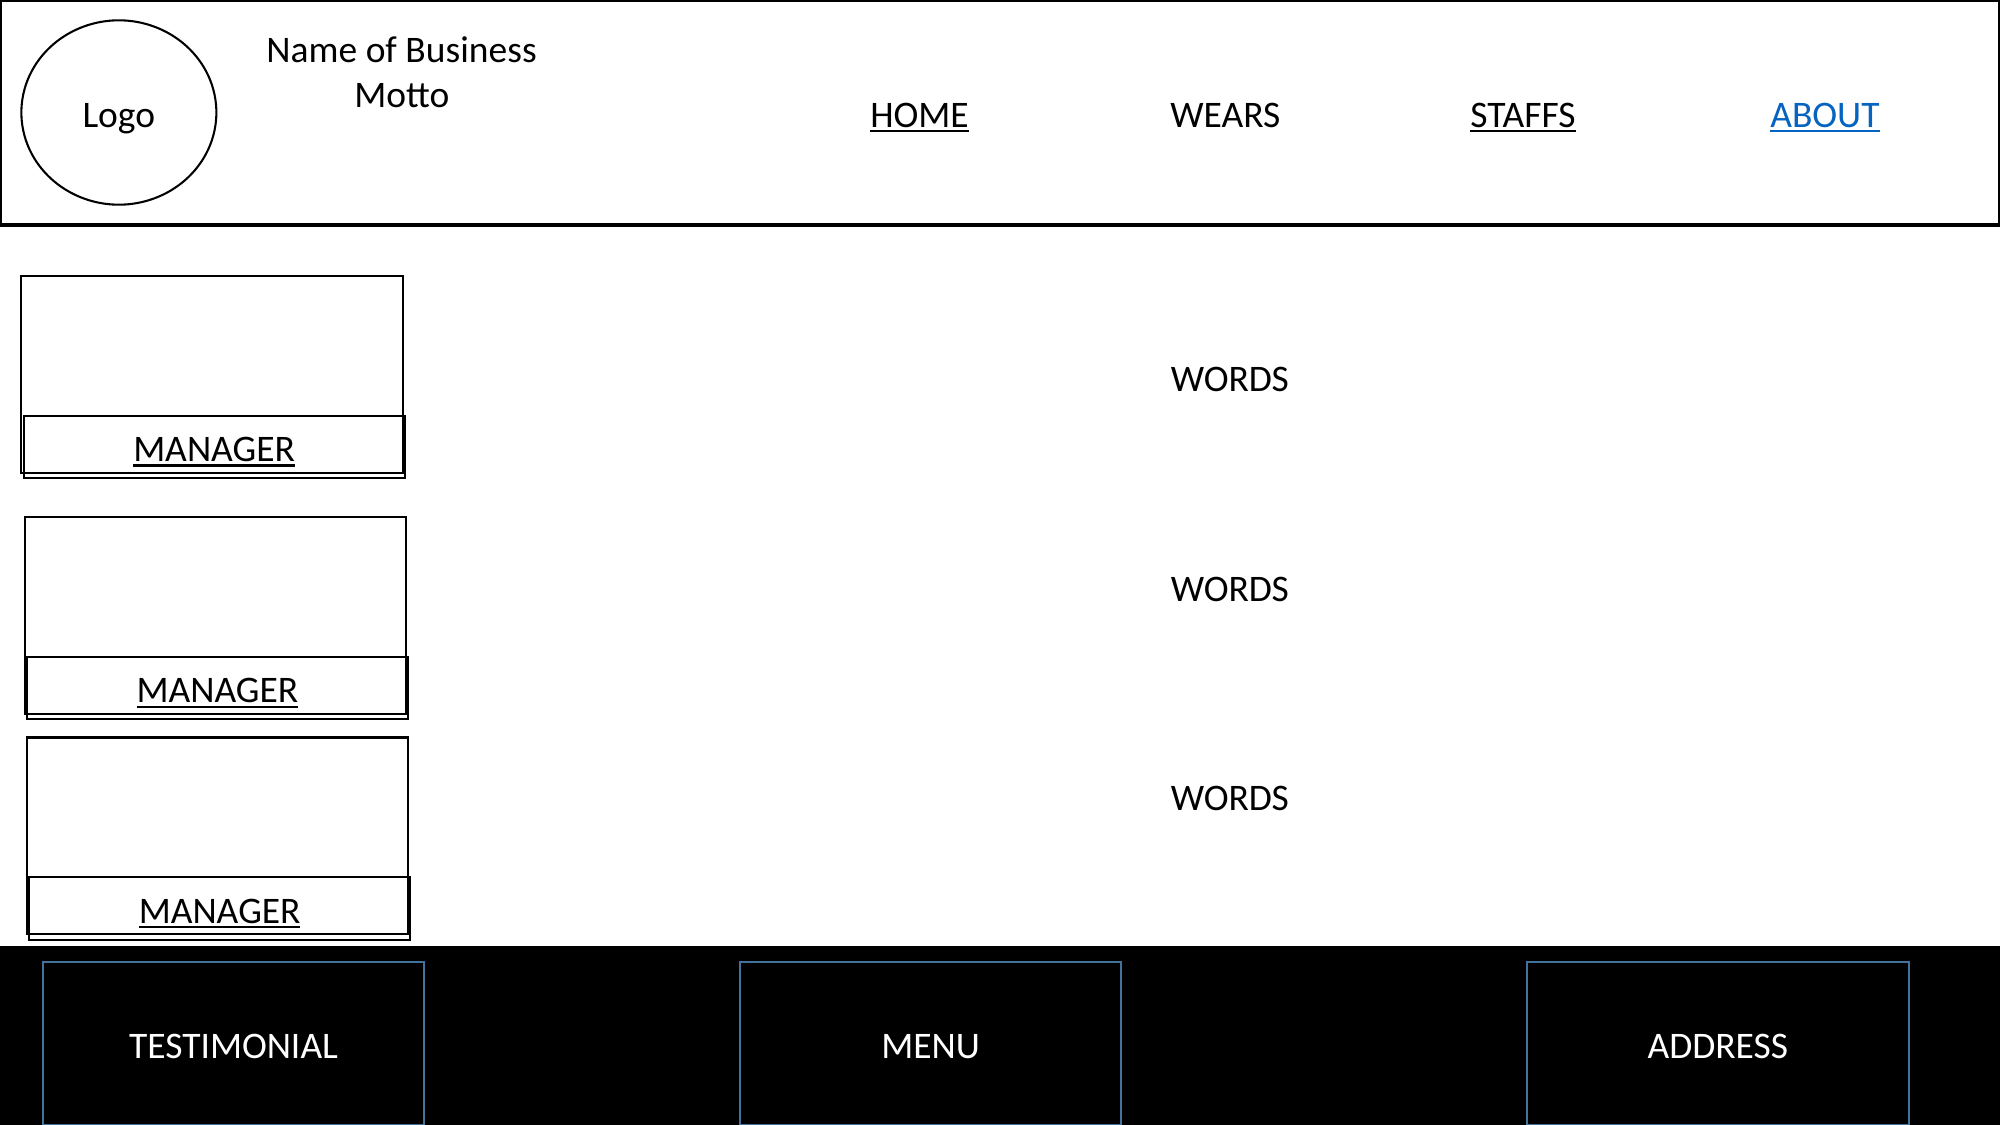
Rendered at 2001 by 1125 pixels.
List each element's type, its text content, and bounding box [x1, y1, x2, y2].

text_box ADDRESS [1526, 961, 1910, 1125]
text_box WORDS [526, 275, 1934, 479]
text_box WORDS [526, 484, 1934, 688]
text_box Name of Business Motto [215, 19, 588, 120]
text_box HOME WEARS STAFFS ABOUT [0, 0, 2000, 226]
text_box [24, 516, 409, 719]
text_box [26, 737, 411, 940]
text_box TESTIMONIAL [42, 961, 425, 1125]
text_box MENU [739, 961, 1122, 1125]
text_box WORDS [526, 693, 1934, 897]
text_box [0, 946, 2000, 1125]
text_box Logo [20, 19, 218, 206]
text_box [21, 275, 405, 478]
